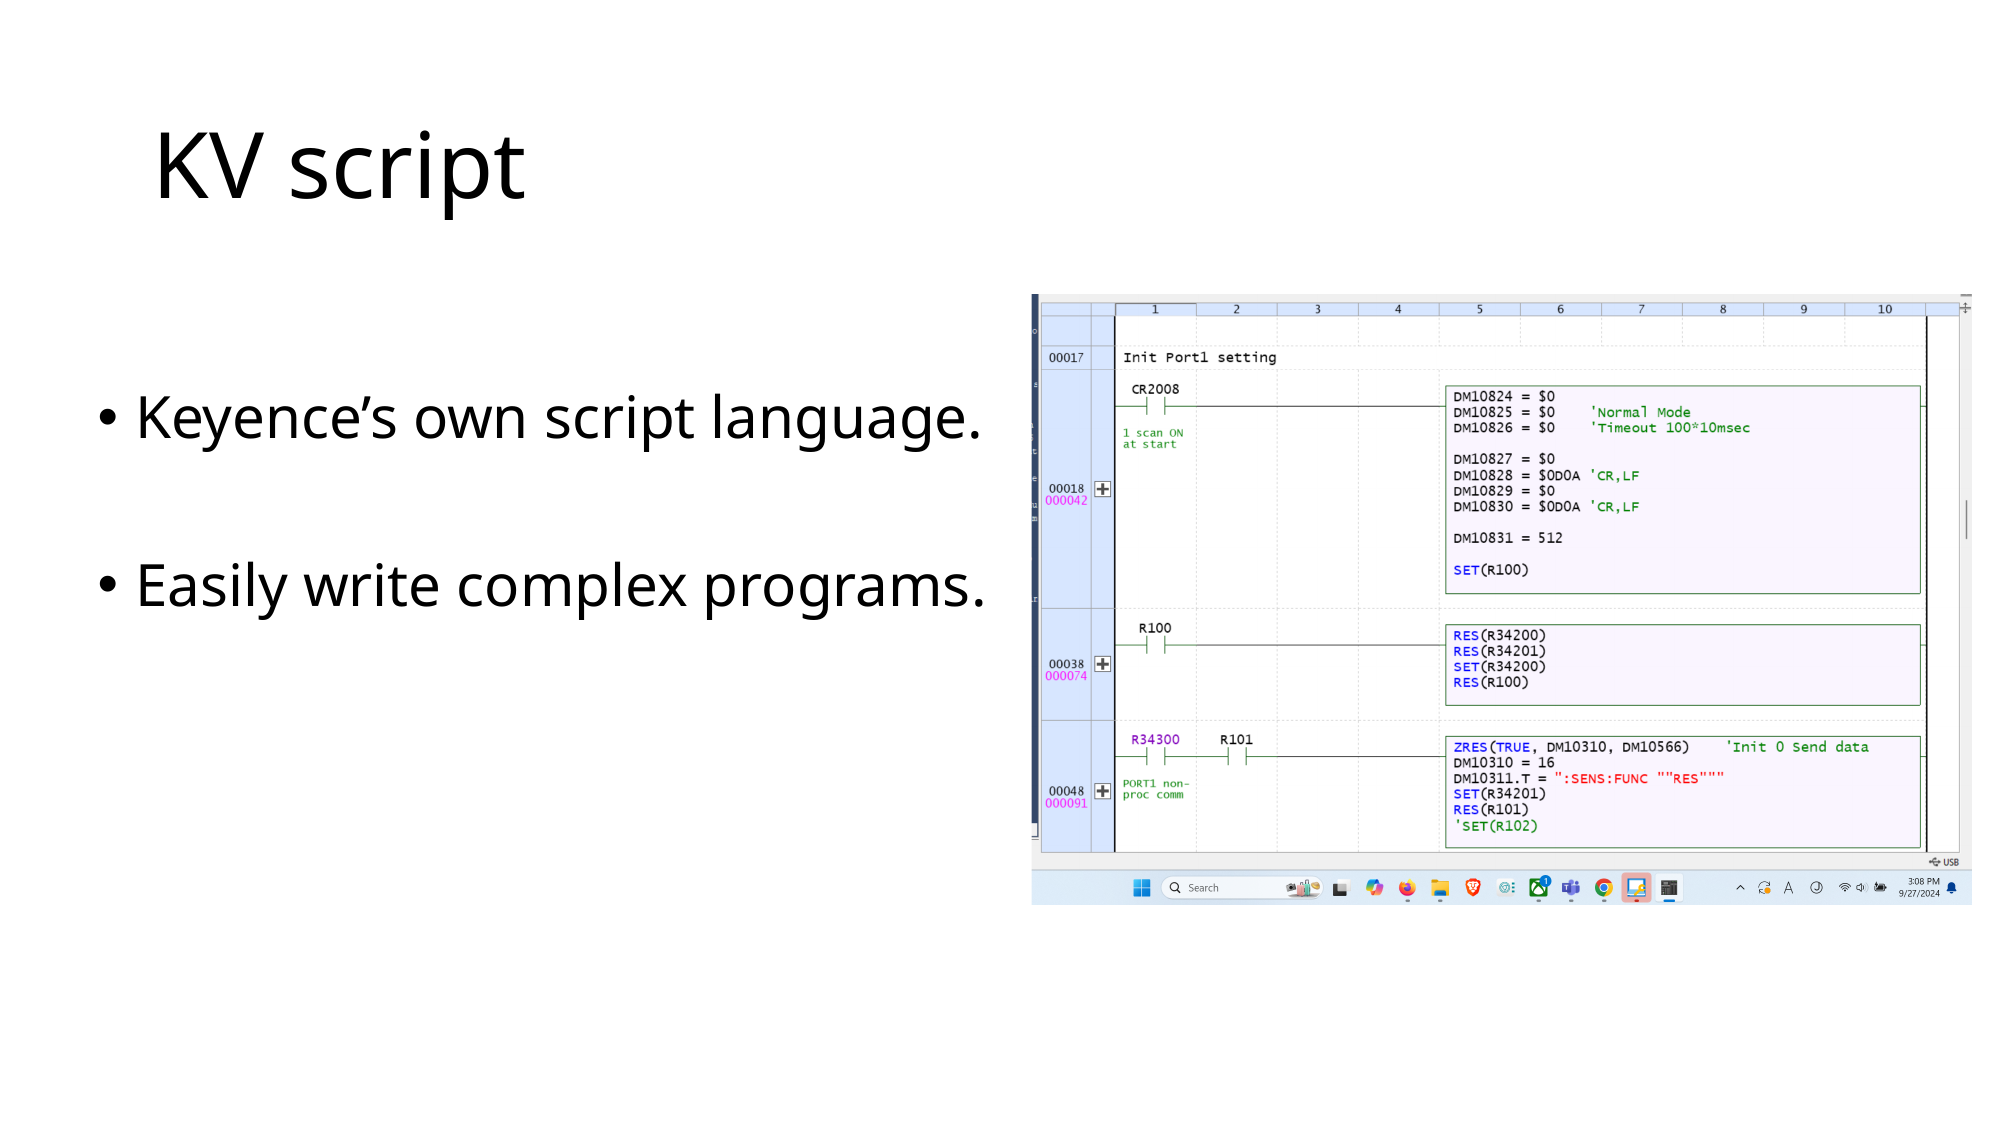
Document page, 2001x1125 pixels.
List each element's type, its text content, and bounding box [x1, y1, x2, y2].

text_box Keyence’s own script language. Easily write complex programs. [82, 381, 1808, 992]
title KV script [137, 59, 1863, 278]
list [1031, 294, 1973, 906]
